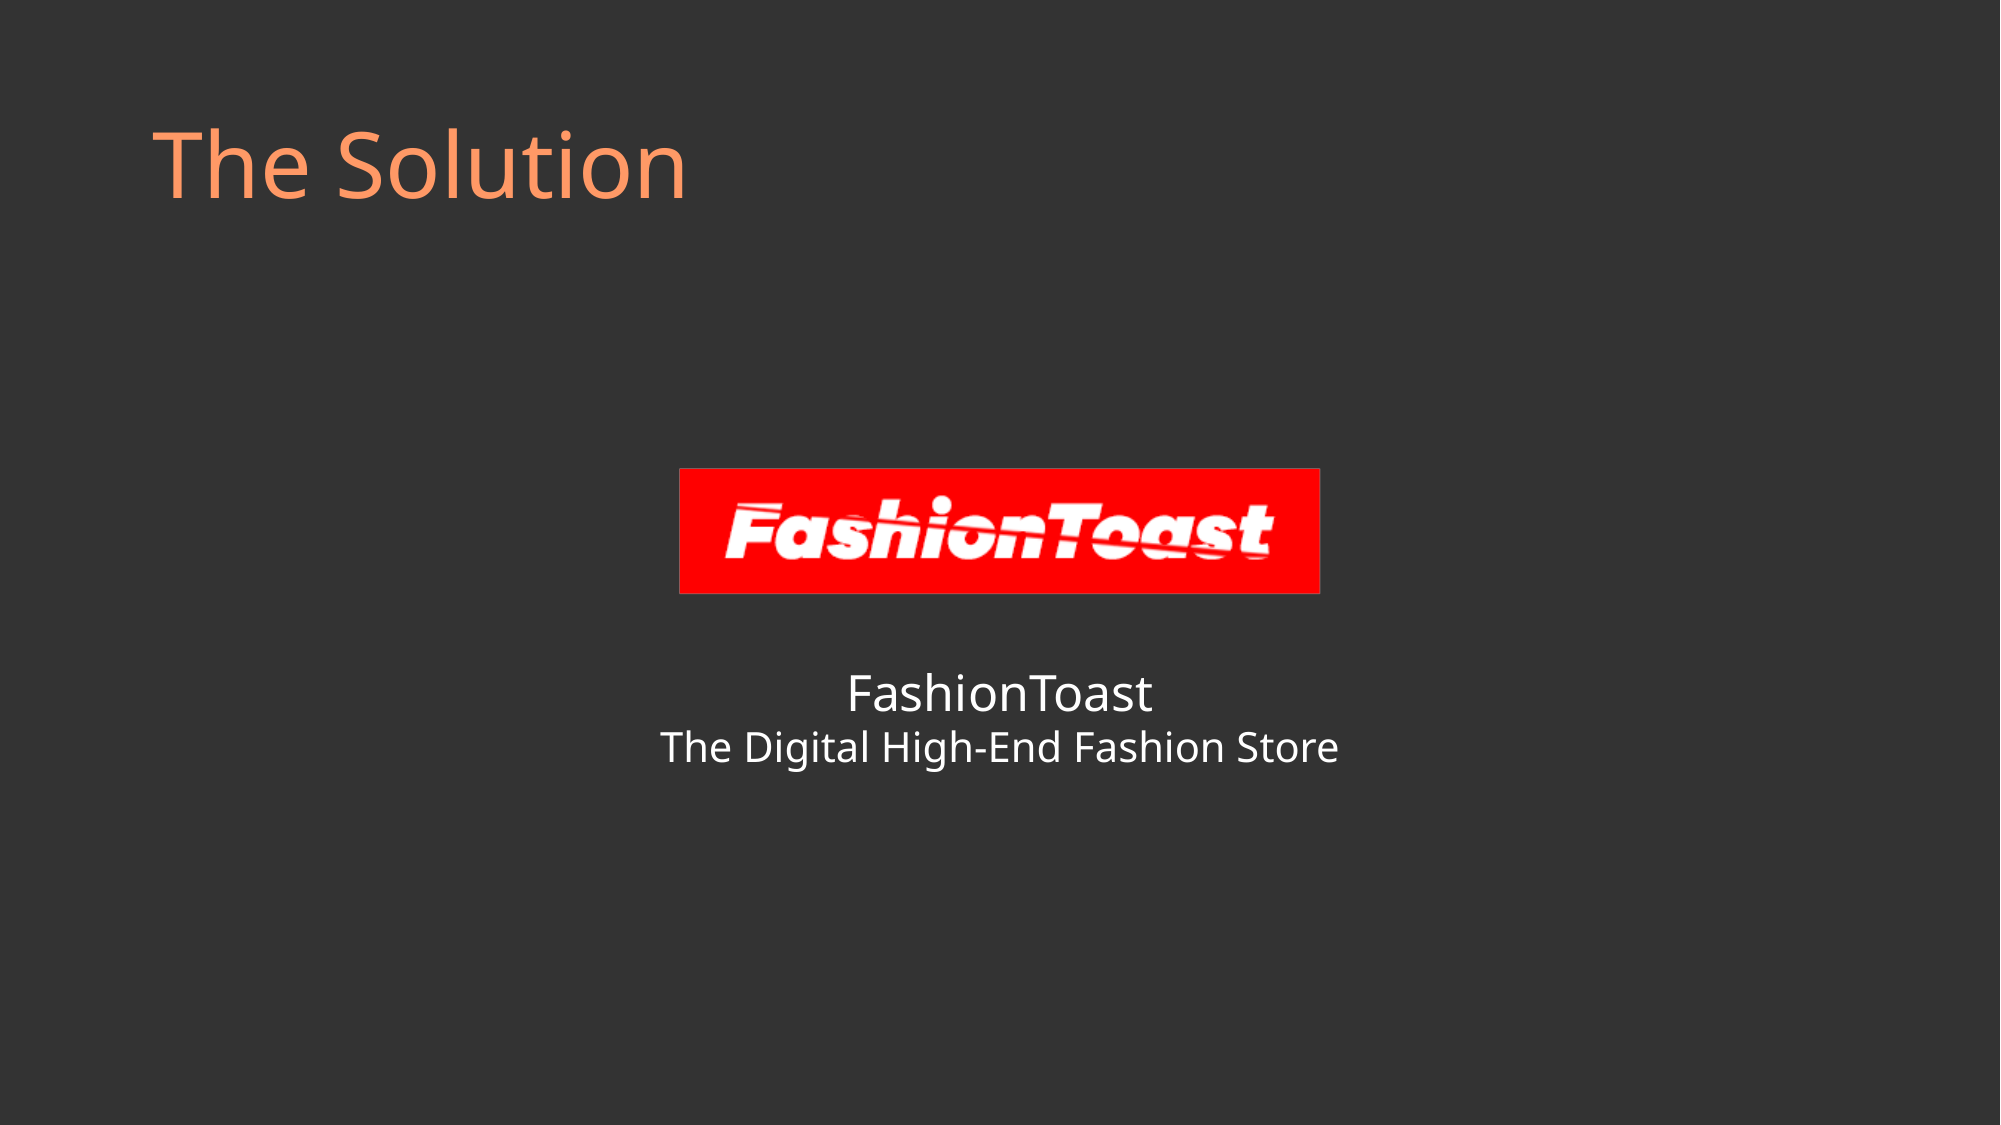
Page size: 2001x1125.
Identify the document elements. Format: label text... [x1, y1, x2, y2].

text_box FashionToast The Digital High-End Fashion Store [551, 653, 1449, 779]
title The Solution [137, 59, 1863, 278]
picture [659, 454, 1341, 609]
